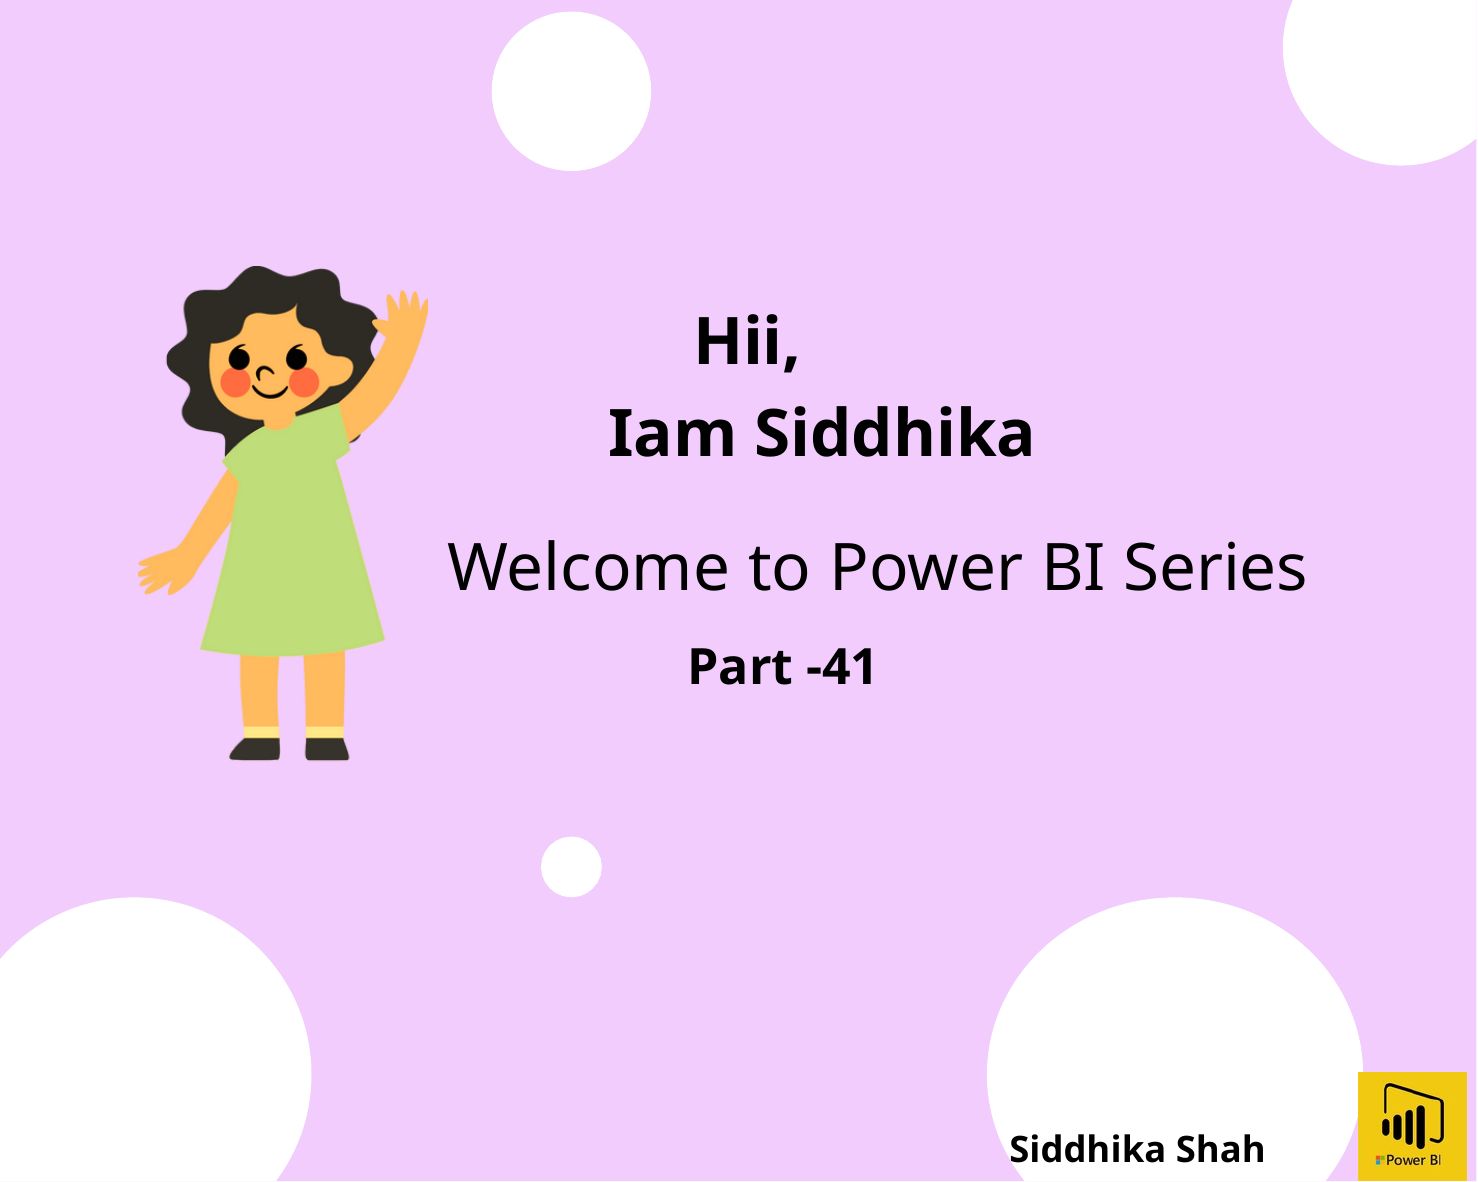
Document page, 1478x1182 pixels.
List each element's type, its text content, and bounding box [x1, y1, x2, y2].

text_box [541, 836, 602, 898]
text_box [0, 897, 312, 1182]
text_box Welcome to Power BI Series Part -41 [445, 480, 1338, 695]
text_box [1282, 0, 1477, 166]
text_box [491, 11, 652, 172]
title Hii, Iam Siddhika [606, 282, 1126, 480]
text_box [986, 897, 1467, 1182]
picture [138, 265, 429, 784]
